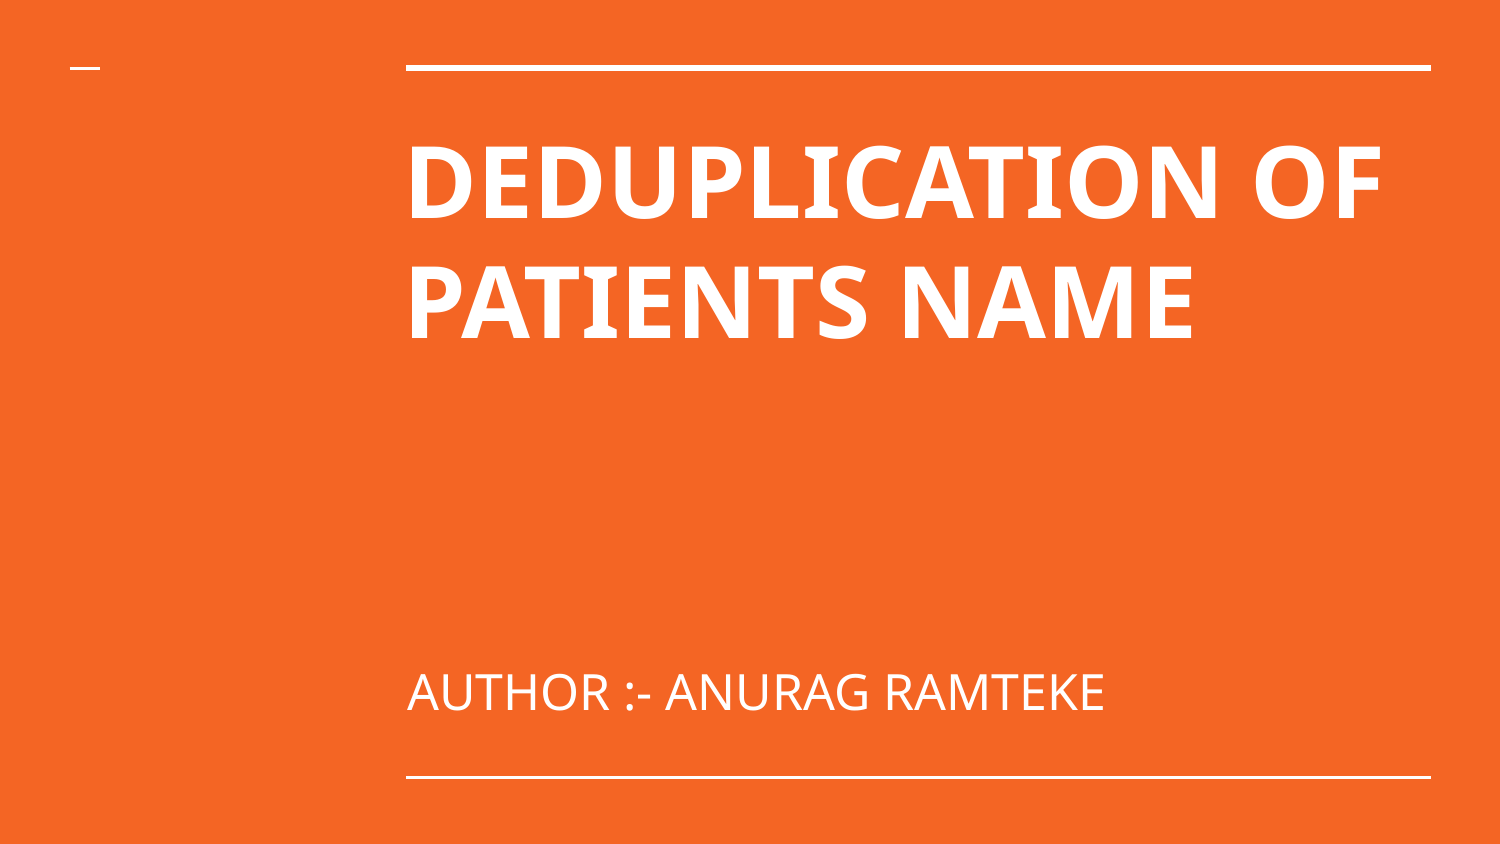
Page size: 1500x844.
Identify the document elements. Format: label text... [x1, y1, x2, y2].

subtitle AUTHOR :- ANURAG RAMTEKE [392, 531, 1431, 735]
title DEDUPLICATION OF PATIENTS NAME [389, 103, 1428, 357]
